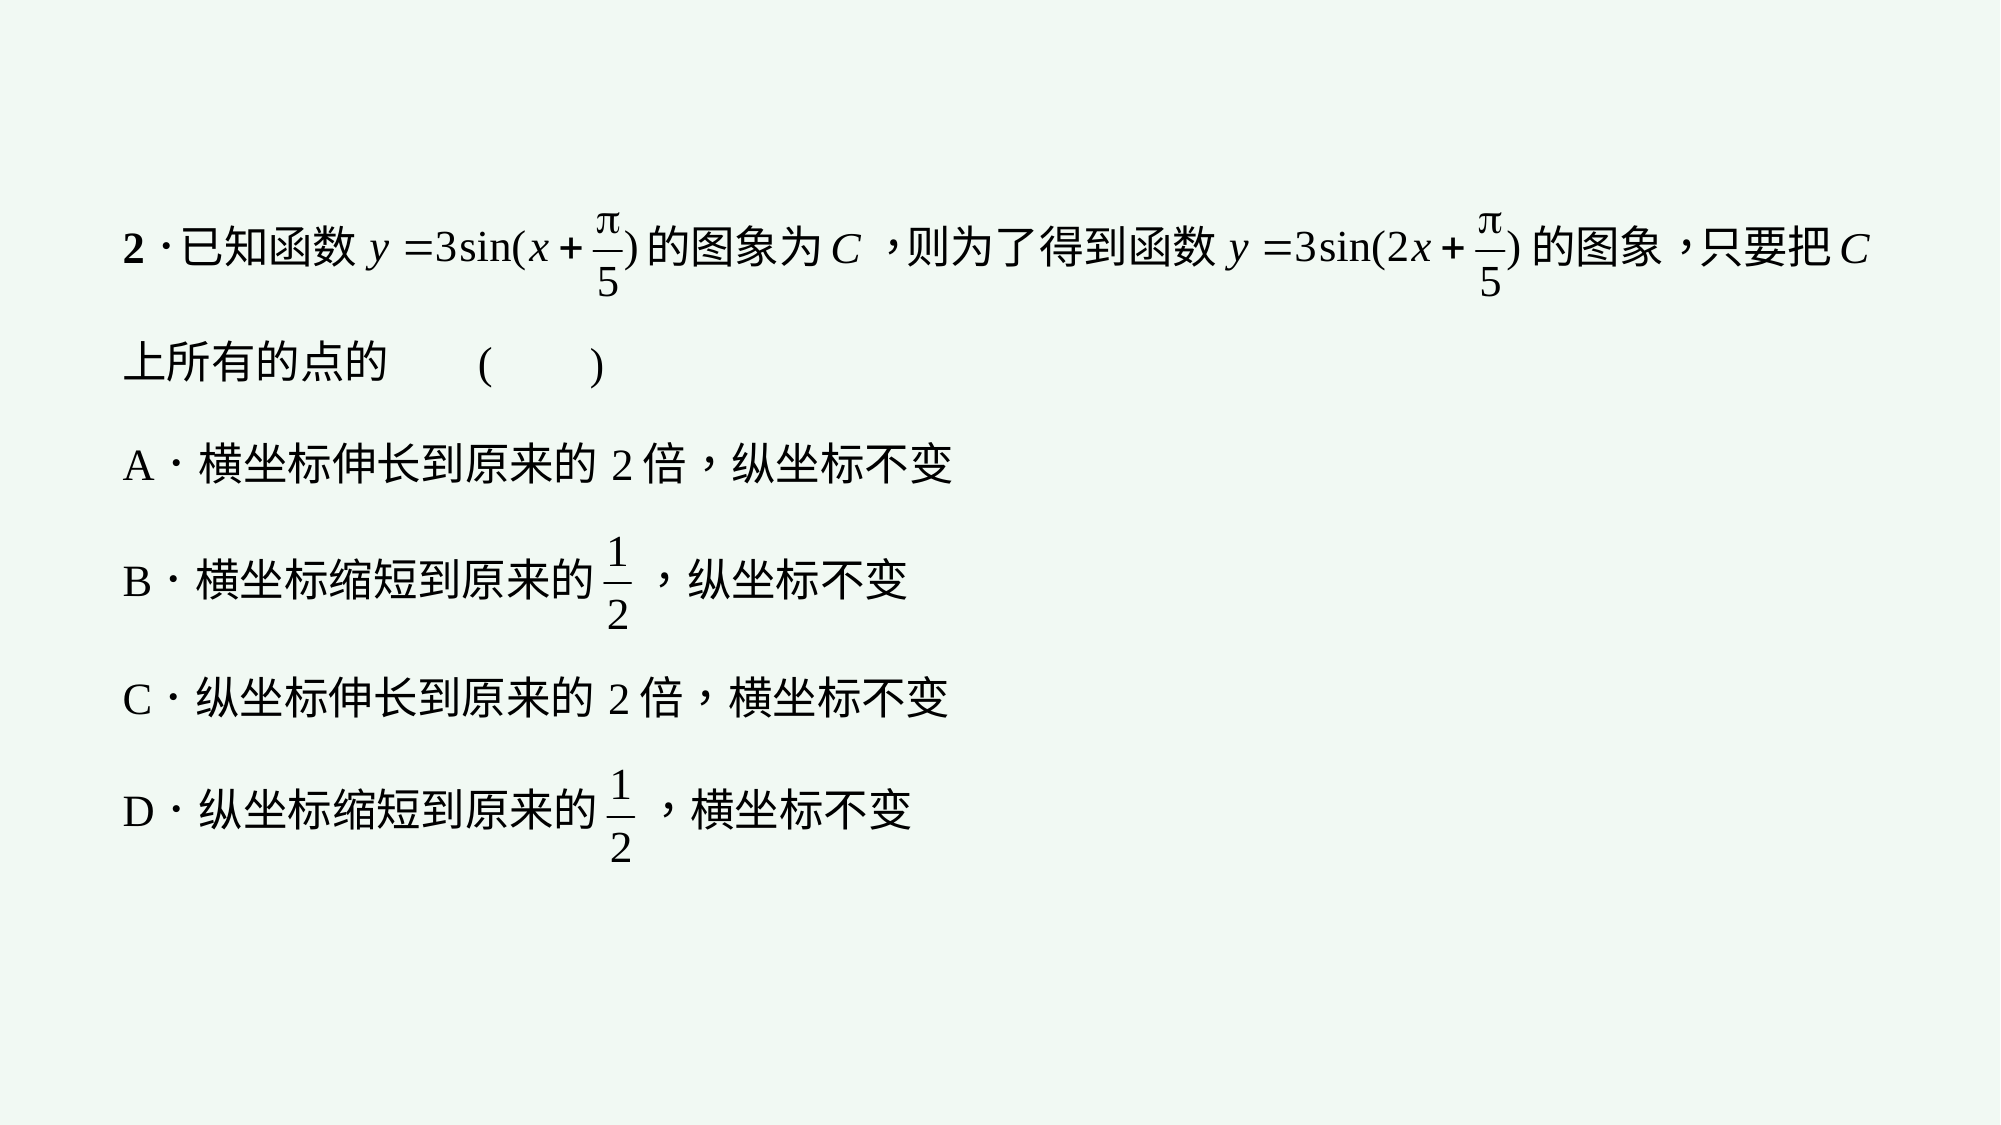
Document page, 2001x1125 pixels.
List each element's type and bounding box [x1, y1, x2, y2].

text_box [122, 183, 1881, 884]
